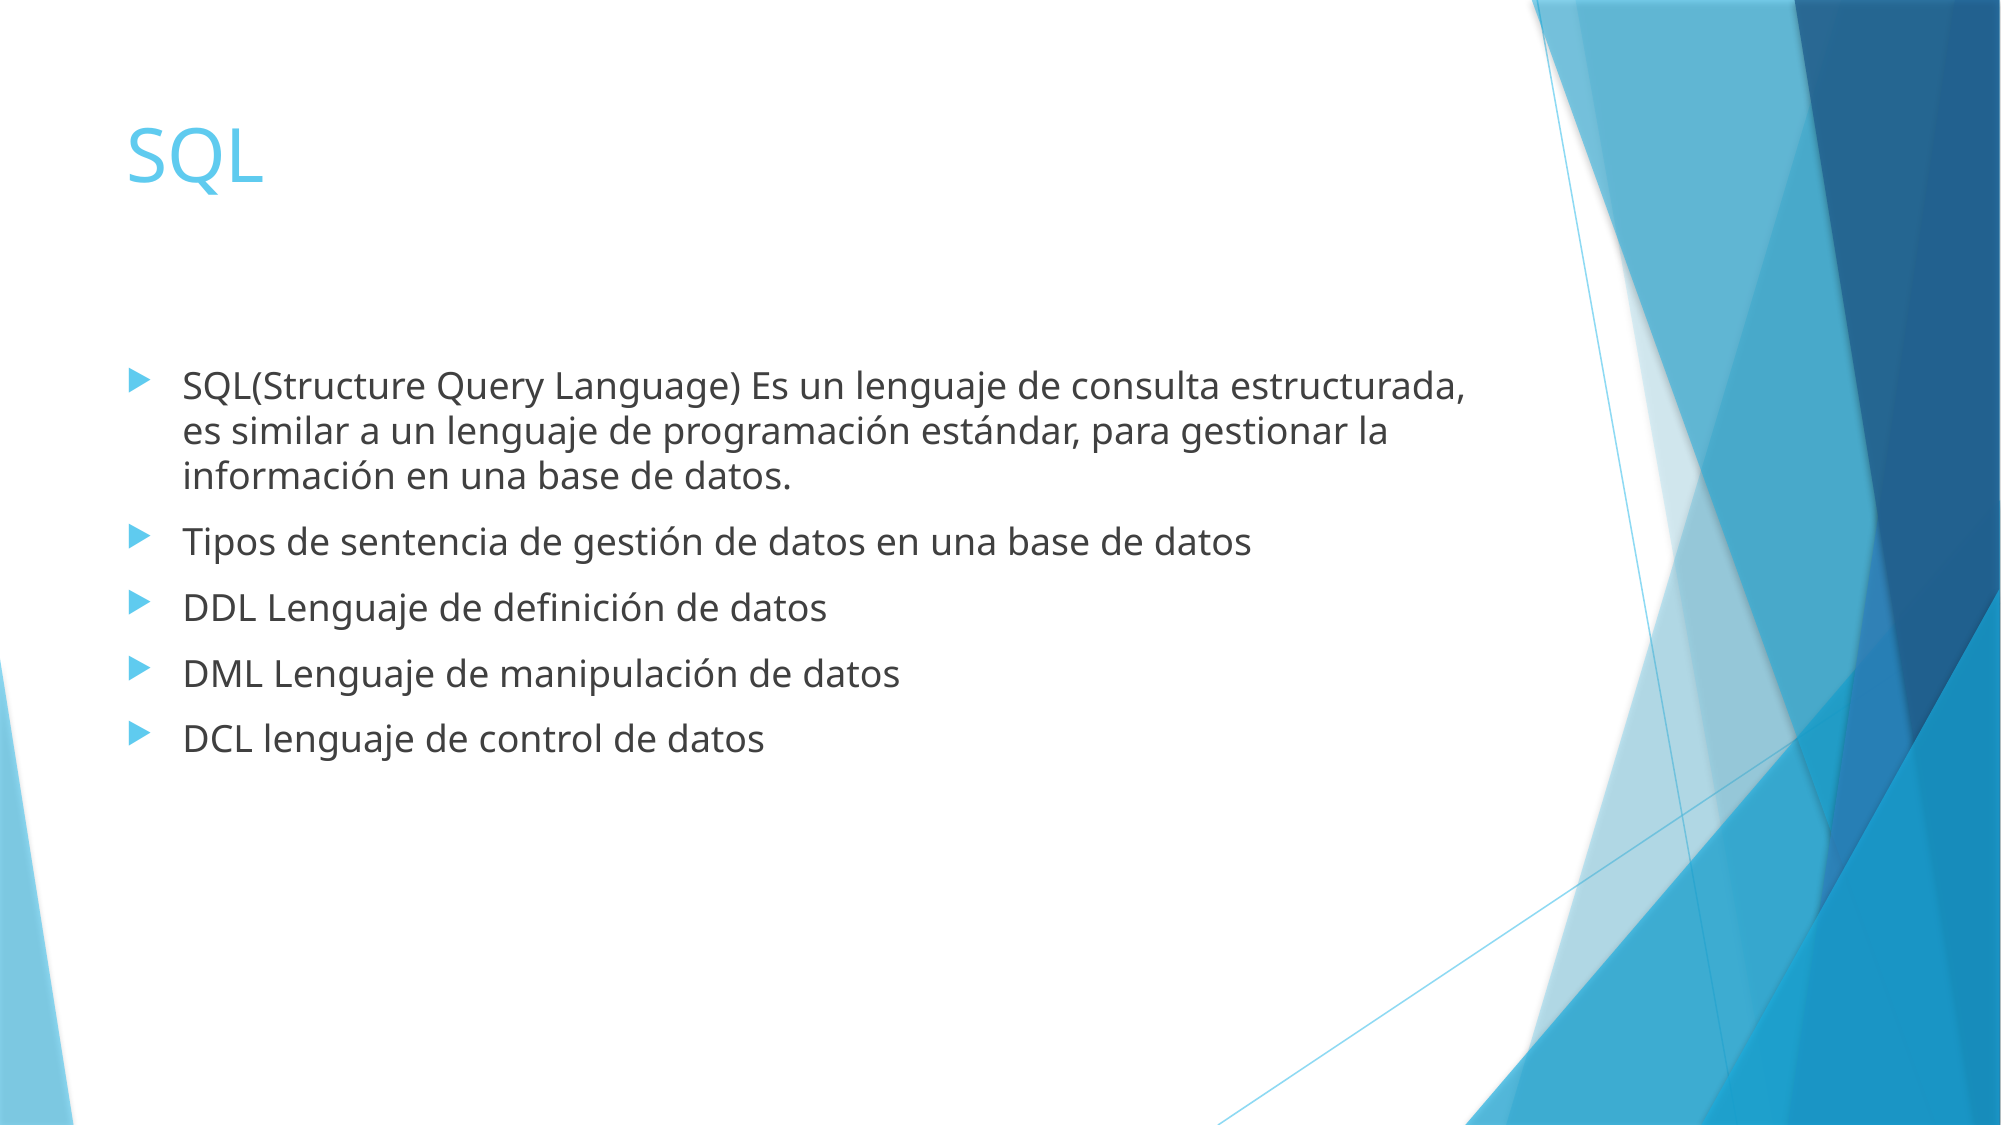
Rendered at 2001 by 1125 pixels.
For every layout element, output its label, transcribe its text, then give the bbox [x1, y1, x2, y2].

title SQL [111, 99, 1522, 317]
list SQL(Structure Query Language) Es un lenguaje de consulta estructurada, es similar a un lenguaje de programación estándar, para gestionar la información en una base de datos. Tipos de sentencia de gestión de datos en una base de datos DDL Lenguaje de definición de datos DML Lenguaje de manipulación de datos DCL lenguaje de control de datos [111, 354, 1522, 992]
